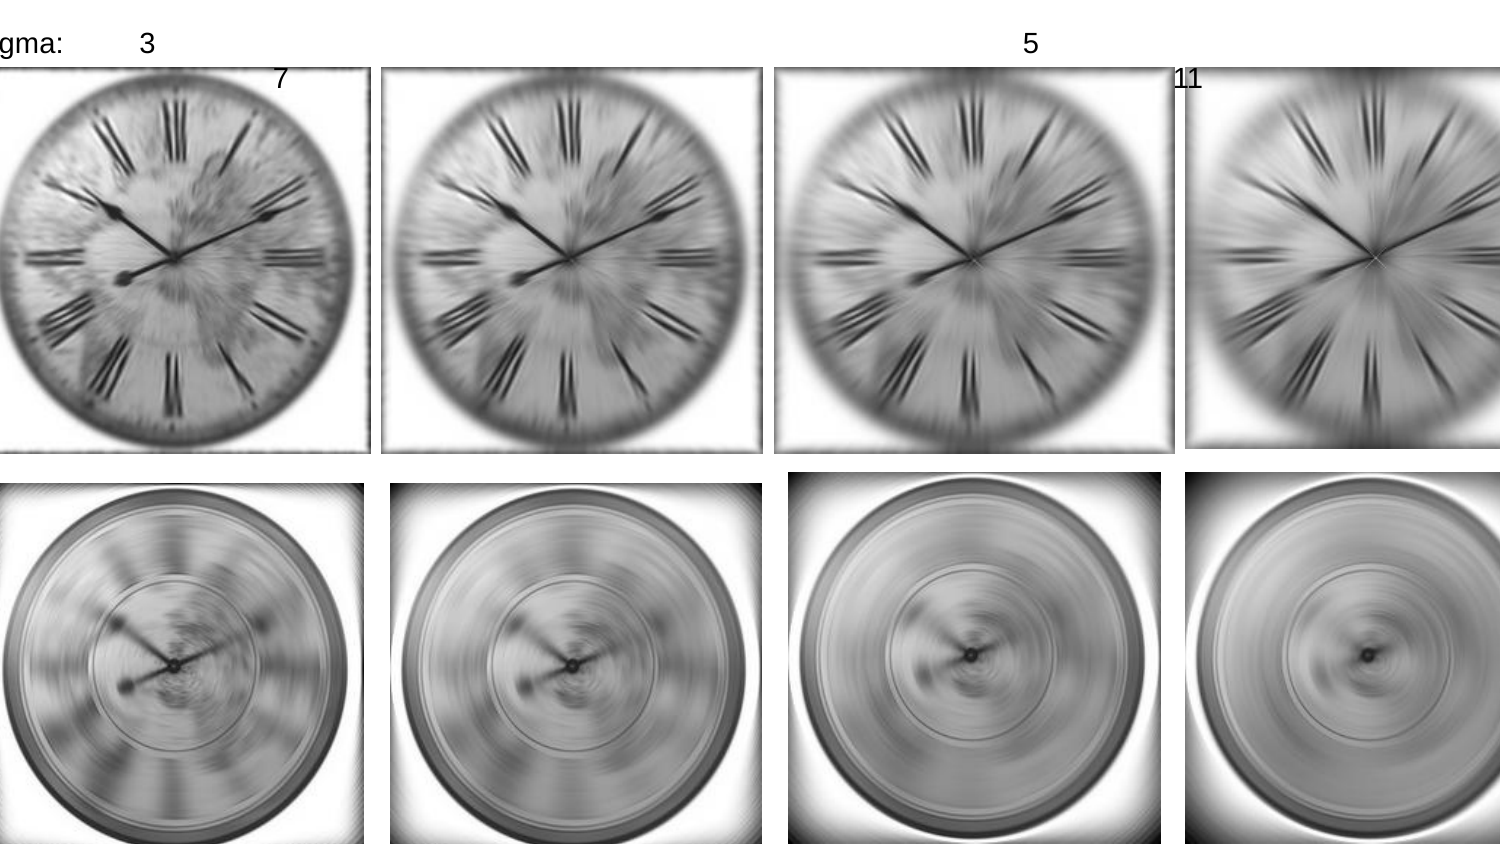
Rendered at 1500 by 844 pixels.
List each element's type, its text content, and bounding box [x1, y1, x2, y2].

picture [381, 67, 764, 455]
picture [0, 67, 371, 455]
picture [1185, 471, 1500, 844]
picture [774, 67, 1175, 455]
text_box Sigma: 3 5 7 11 [0, 10, 1500, 38]
picture [788, 471, 1161, 844]
picture [389, 483, 762, 844]
picture [0, 483, 364, 844]
picture [1185, 67, 1500, 449]
